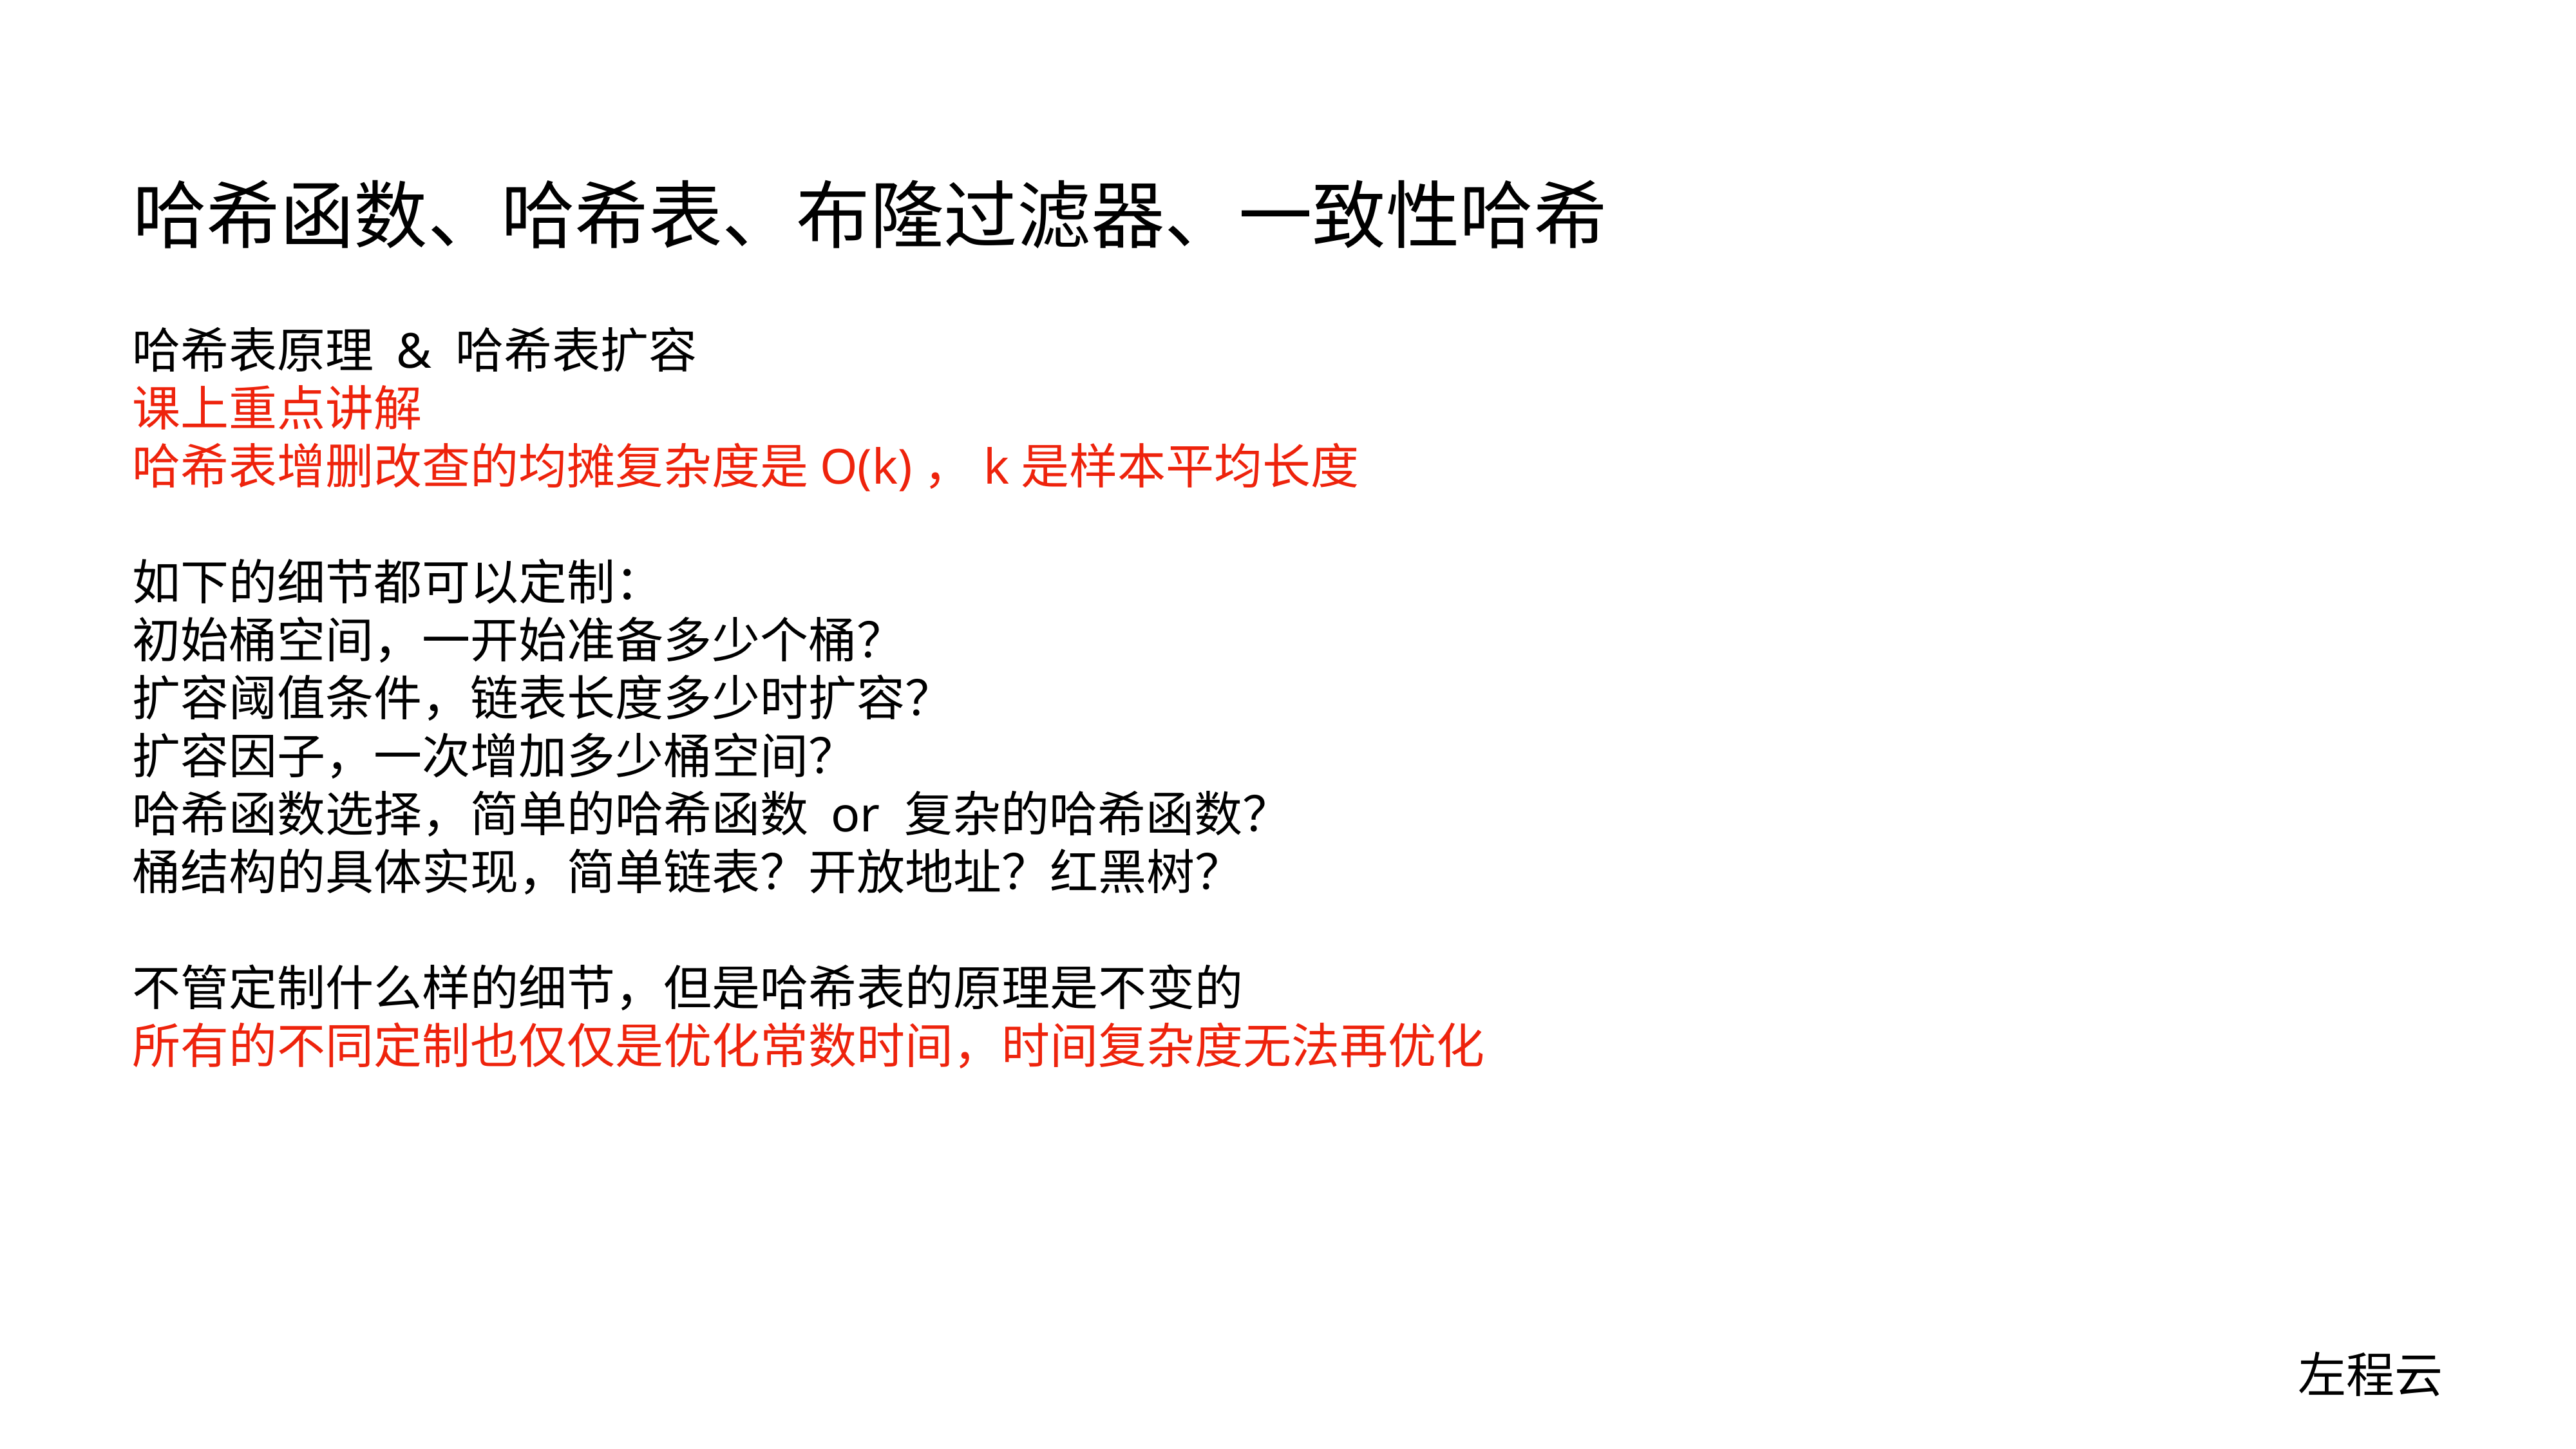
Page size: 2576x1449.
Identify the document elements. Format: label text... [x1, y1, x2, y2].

text_box 哈希表原理 & 哈希表扩容 课上重点讲解 哈希表增删改查的均摊复杂度是O(k)，k是样本平均长度 如下的细节都可以定制： 初始桶空间，一开始准备多少个桶？ 扩容阈值条件，链表长度多少时扩容？ 扩容因子，一次增加多少桶空间？ 哈希函数选择，简单的哈希函数 or 复杂的哈希函数？ 桶结构的具体实现，简单链表？开放地址？红黑树？ 不管定制什么样的细节，但是哈希表的原理是不变的 所有的不同定制也仅仅是优化常数时间，时间复杂度无法再优化 [127, 314, 2449, 1304]
text_box 左程云 [127, 1339, 2449, 1408]
title 哈希函数、哈希表、布隆过滤器、一致性哈希 [127, 48, 2449, 263]
